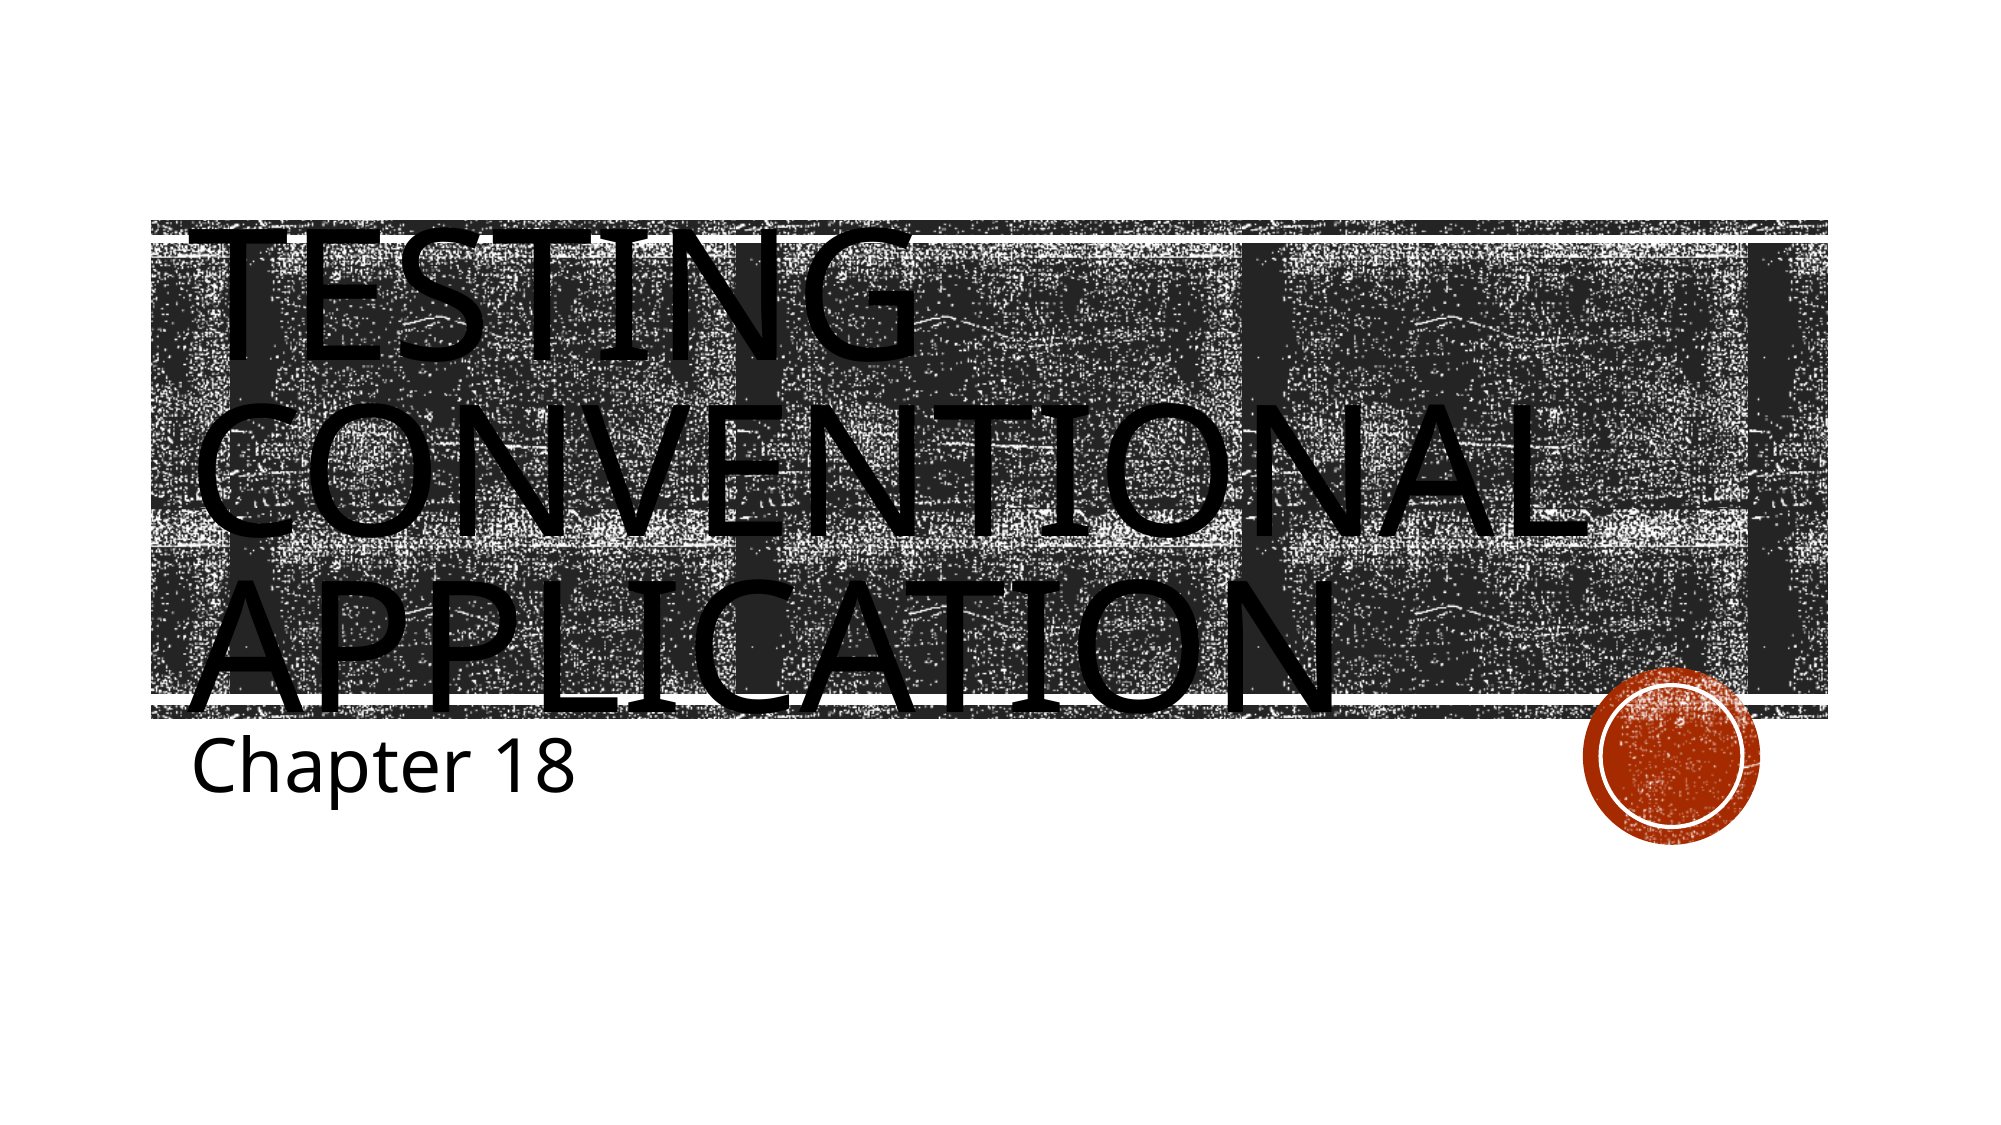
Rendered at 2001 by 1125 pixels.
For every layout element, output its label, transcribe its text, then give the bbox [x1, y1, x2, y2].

subtitle Chapter 18 [175, 720, 1470, 896]
title Testing conventional Application [172, 234, 1808, 733]
